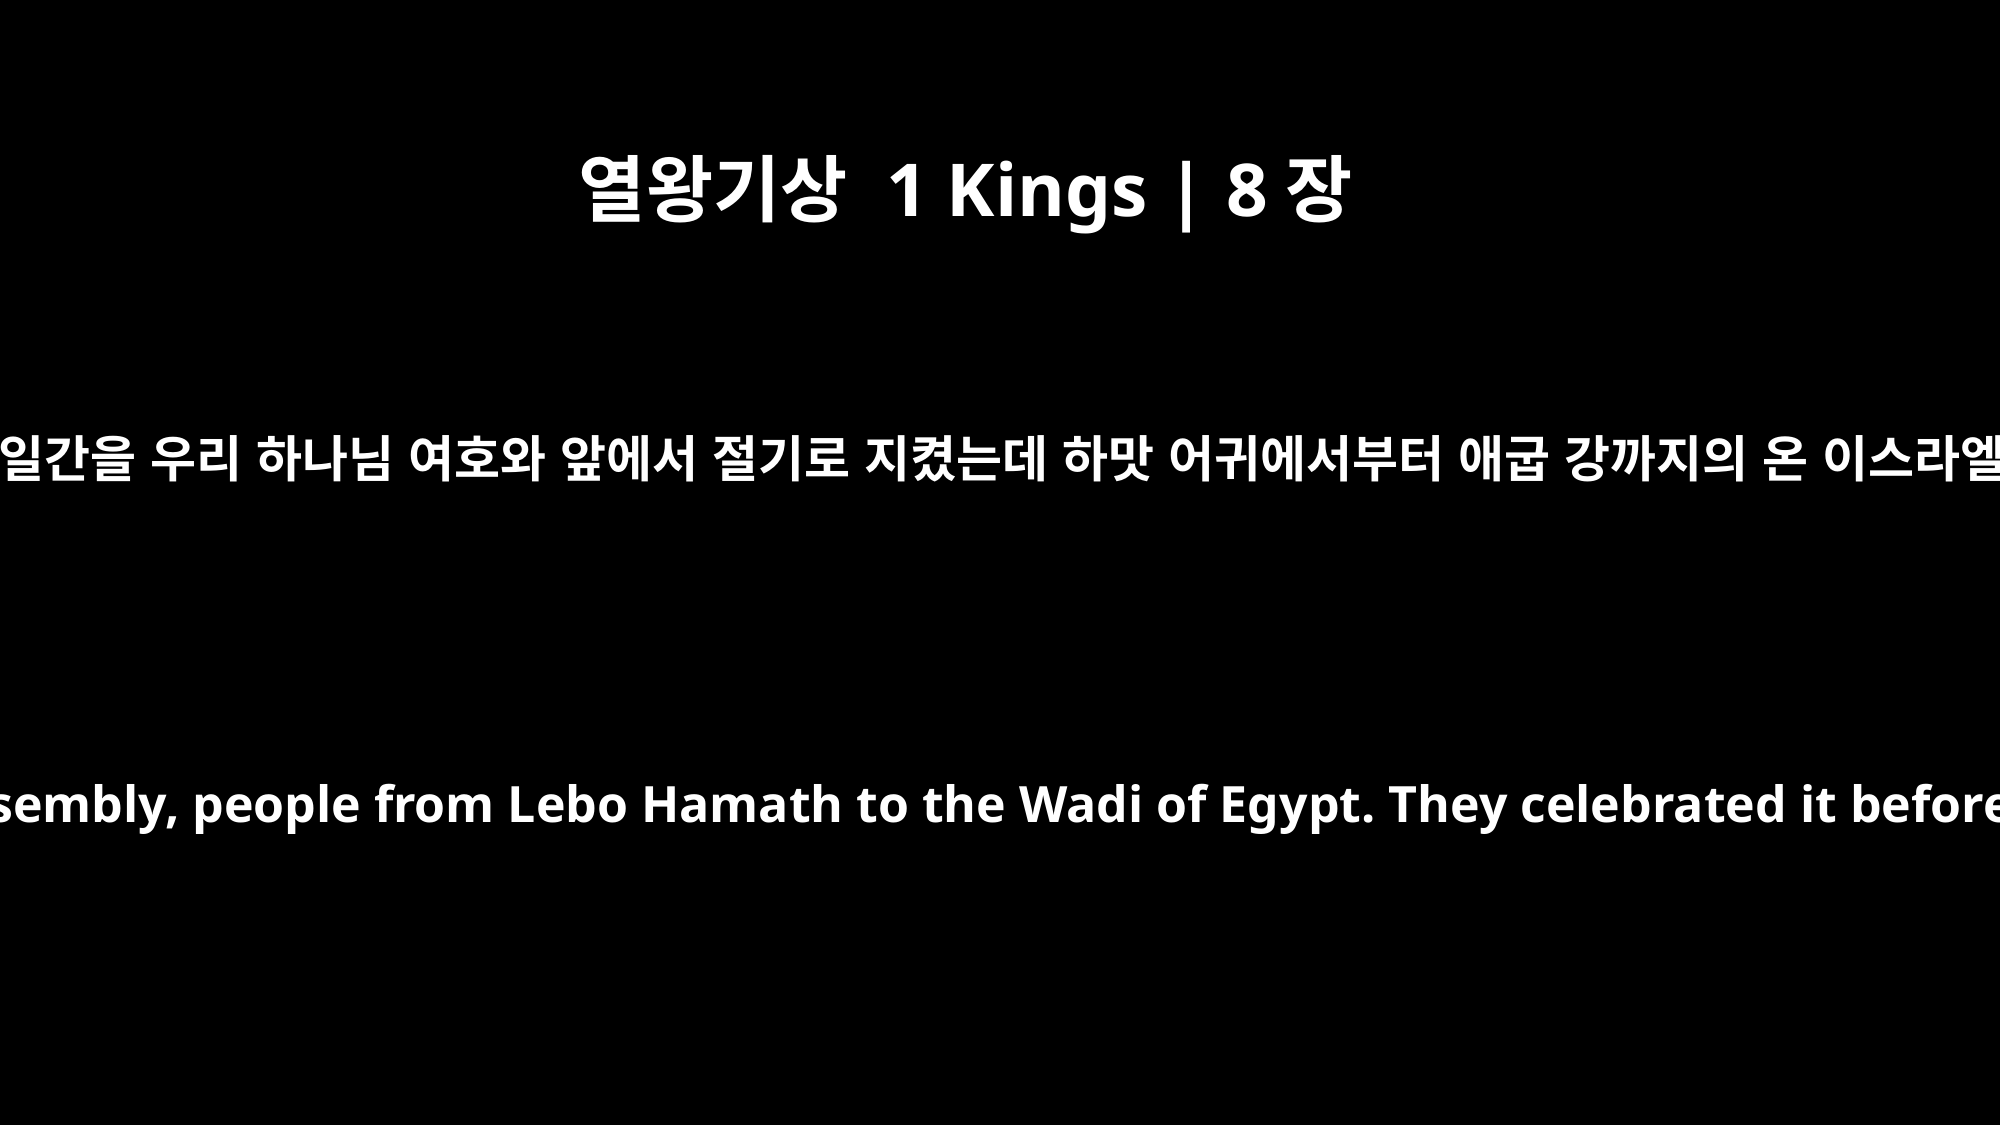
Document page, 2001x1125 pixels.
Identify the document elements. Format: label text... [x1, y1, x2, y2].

text_box 열왕기상 1 Kings | 8장 [564, 136, 1368, 239]
text_box So Solomon observed the festival at that time, and all Israel with him -- a vast assembly, people from Lebo Hamath to the Wadi of Egypt. They celebrated it before the LORD our God for seven days and seven days more, fourteen days in all. [0, 764, 2000, 900]
text_box 65 그 때에 솔로몬이 칠 일과 칠 일 도합 십사 일간을 우리 하나님 여호와 앞에서 절기로 지켰는데 하맛 어귀에서부터 애굽 강까지의 온 이스라엘의 큰 회중이 모여 그와 함께 하였더니 [0, 359, 2000, 495]
